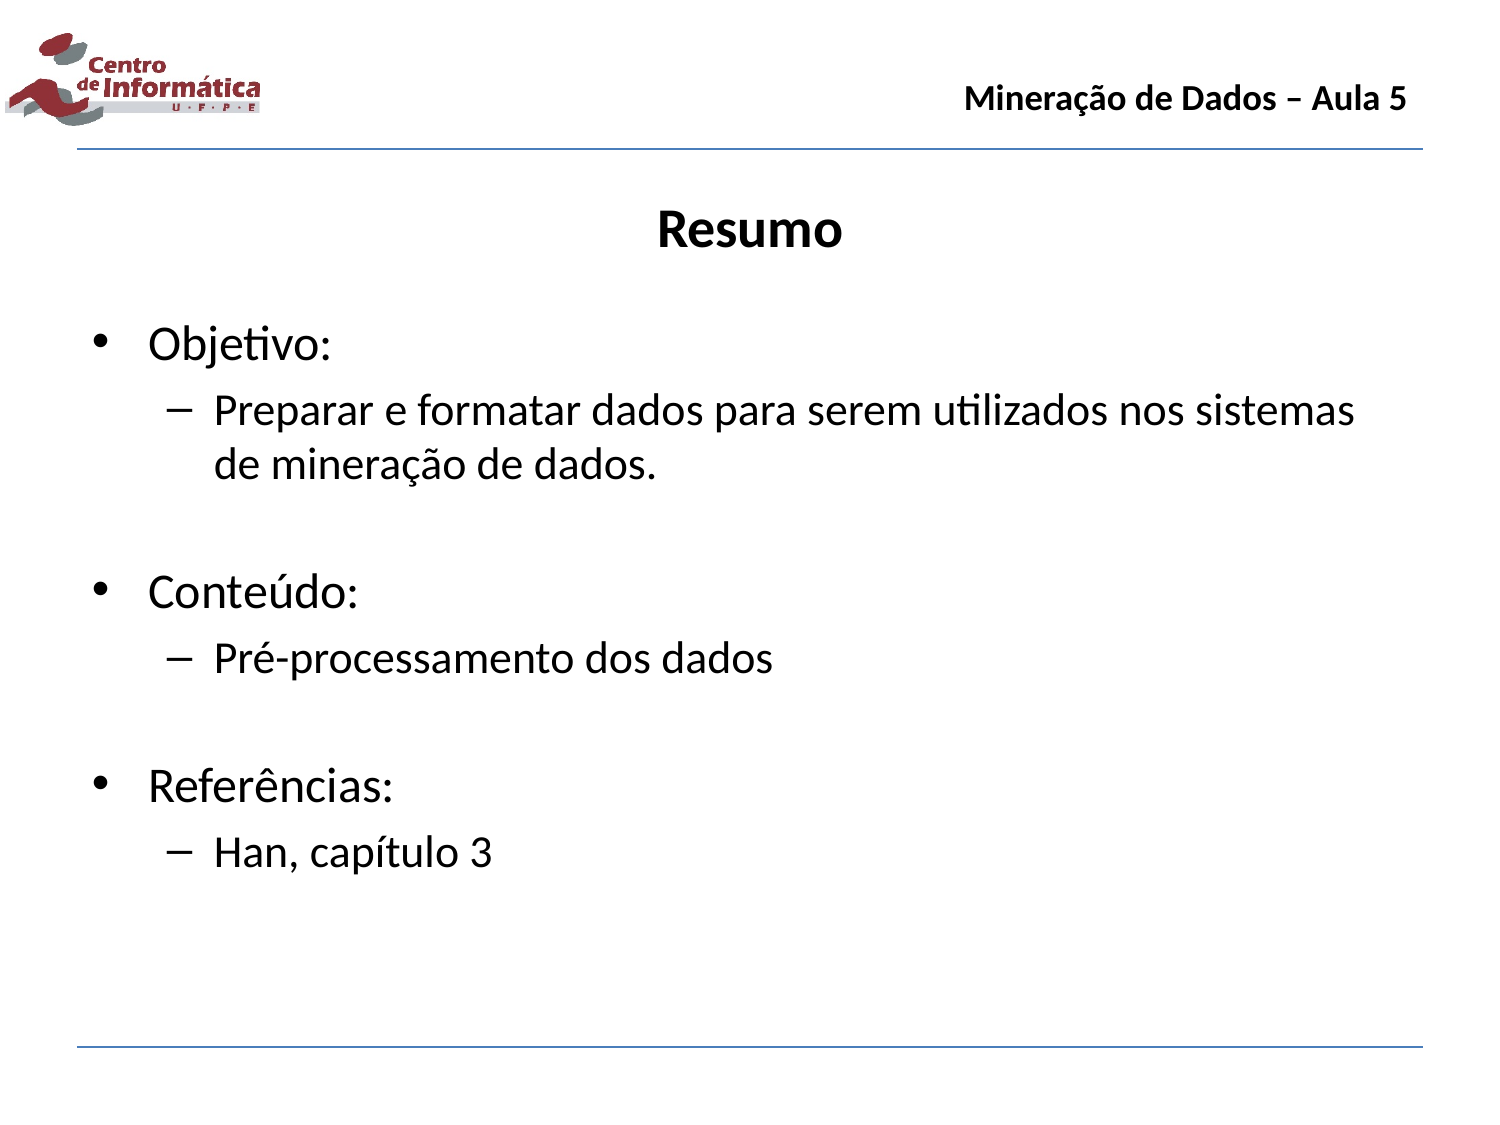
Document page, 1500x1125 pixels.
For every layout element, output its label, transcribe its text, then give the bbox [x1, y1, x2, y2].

list Mineração de Dados – Aula 5 [301, 66, 1424, 126]
list Objetivo: Preparar e formatar dados para serem utilizados nos sistemas de mineração de dados. Conteúdo: Pré-processamento dos dados Referências: Han, capítulo 3 [76, 302, 1424, 1047]
list Resumo [76, 184, 1424, 268]
picture [5, 33, 260, 126]
